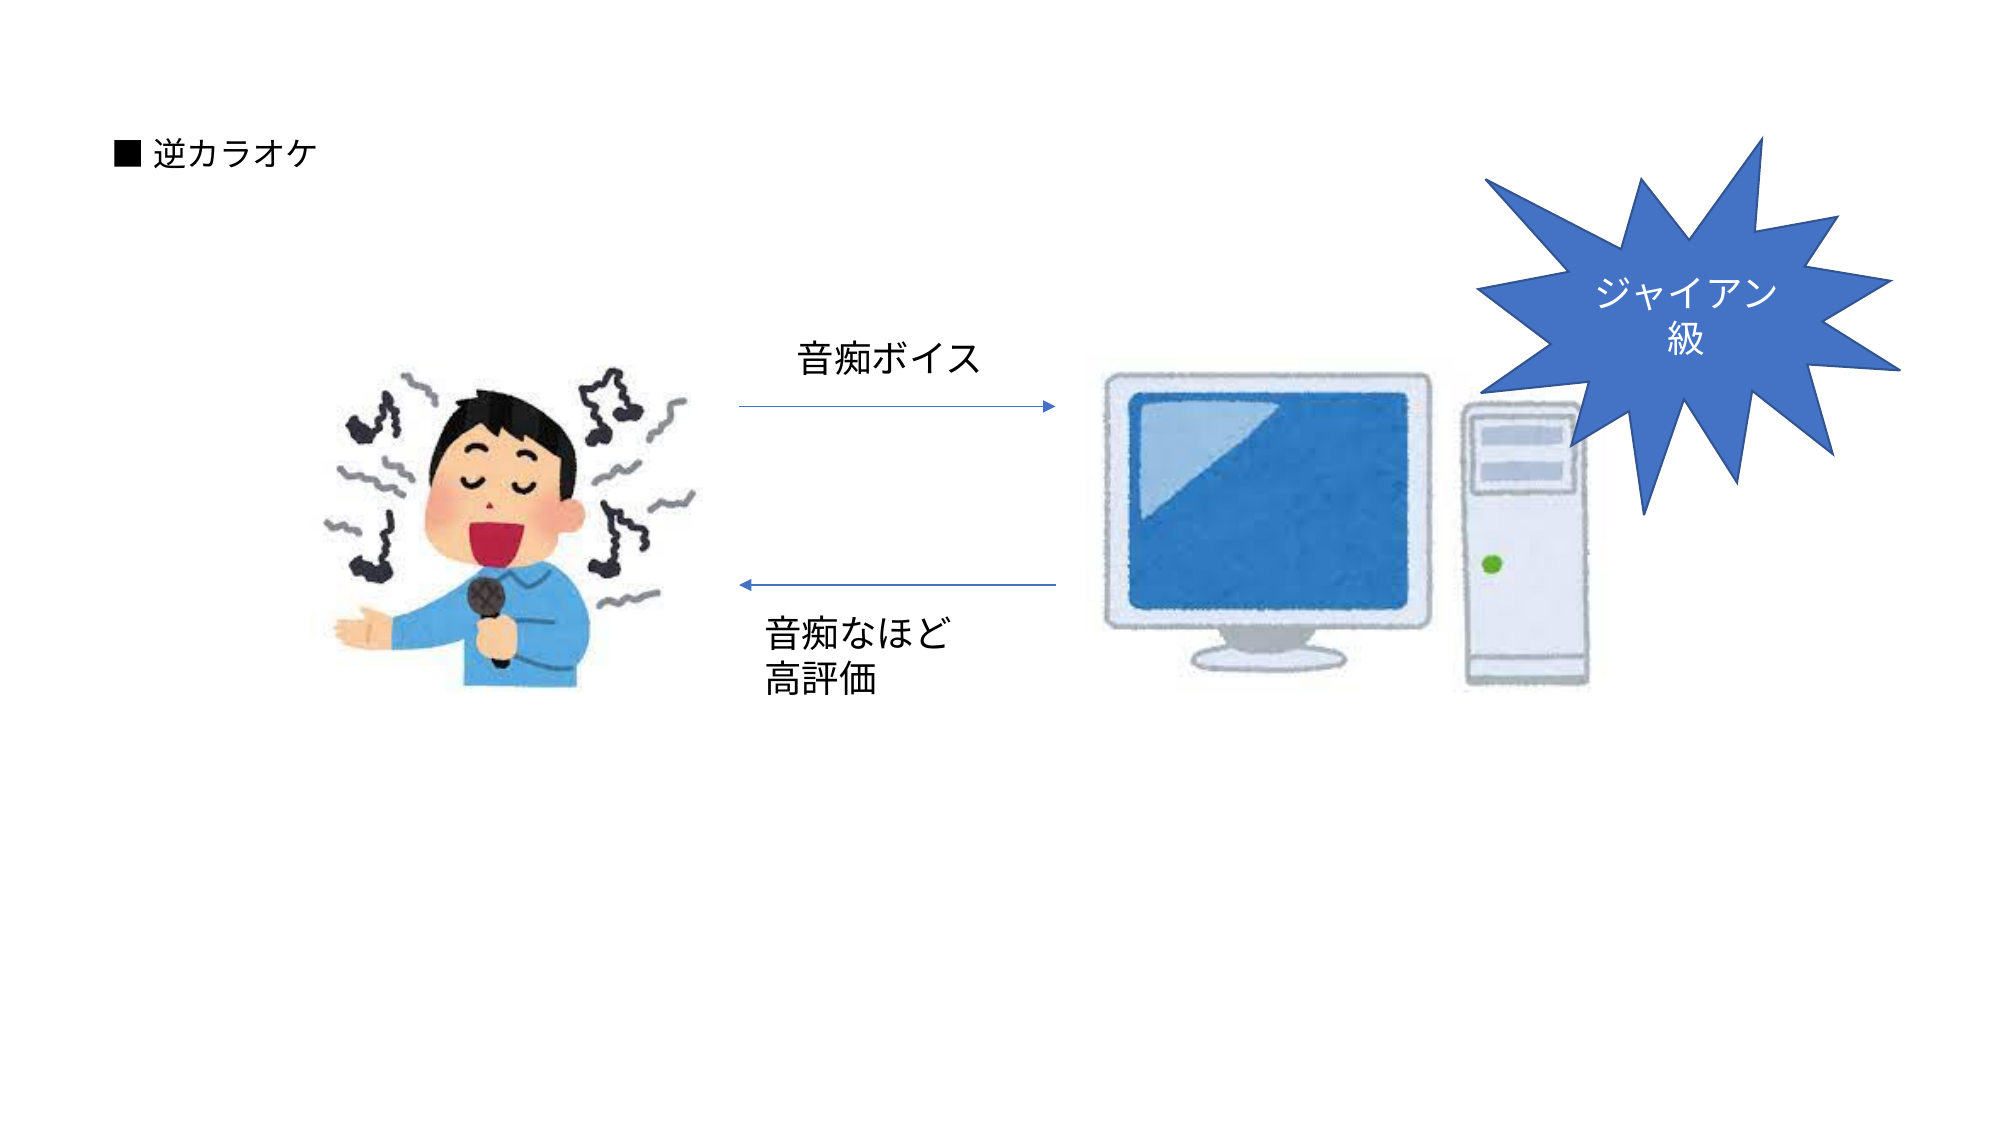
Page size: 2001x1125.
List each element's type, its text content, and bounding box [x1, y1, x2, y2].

picture [310, 337, 703, 710]
text_box ジャイアン級 [1475, 135, 1901, 516]
picture [1086, 357, 1607, 710]
text_box ■逆カラオケ [97, 125, 335, 220]
text_box 音痴なほど 高評価 [749, 603, 967, 708]
text_box 音痴ボイス [781, 327, 999, 387]
